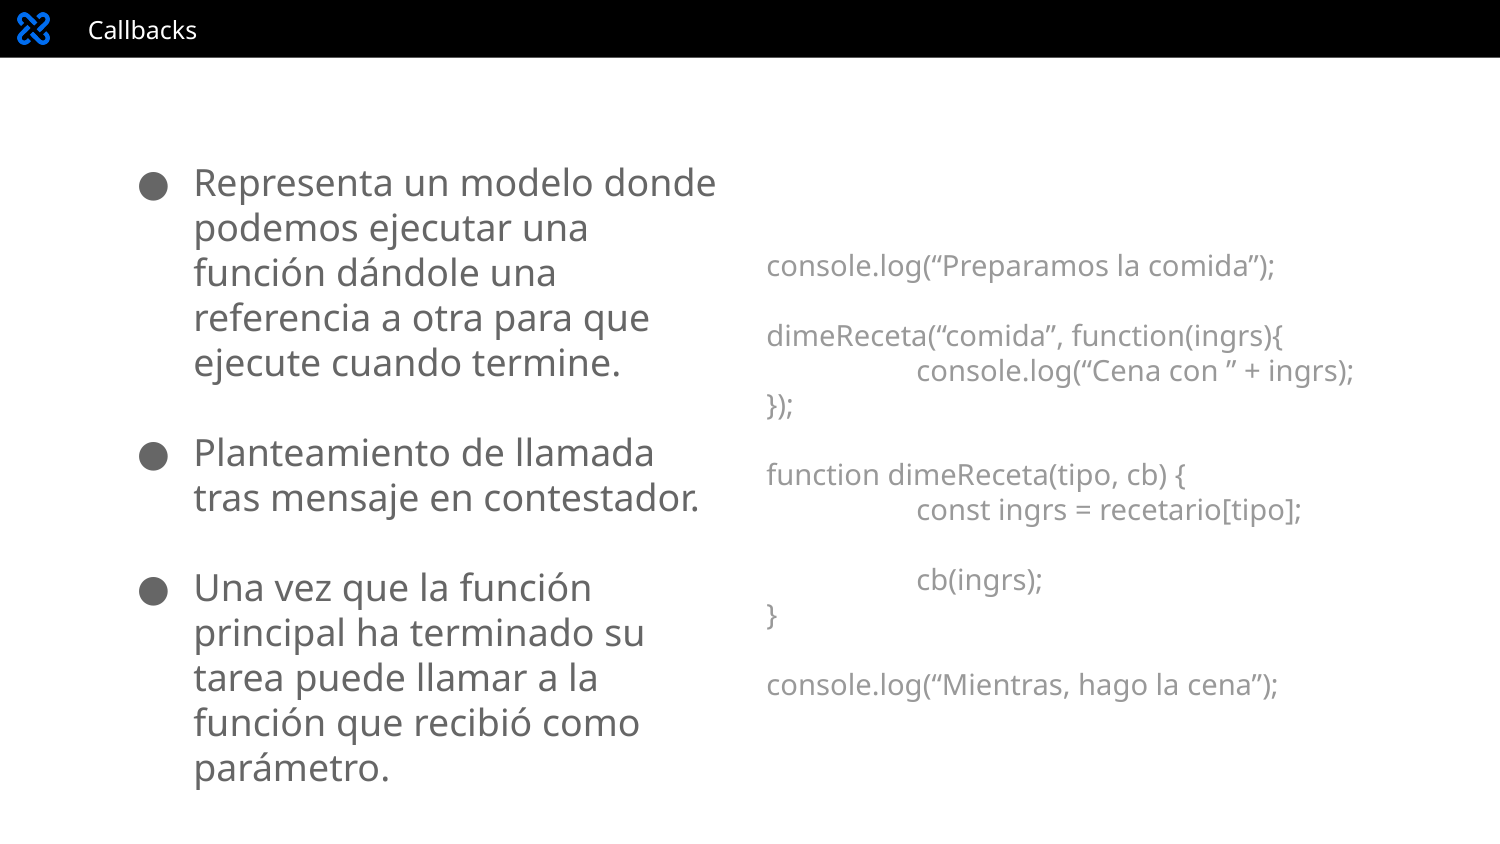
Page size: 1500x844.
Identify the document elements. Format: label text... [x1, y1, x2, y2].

text_box Representa un modelo donde podemos ejecutar una función dándole una referencia a otra para que ejecute cuando termine. Planteamiento de llamada tras mensaje en contestador. Una vez que la función principal ha terminado su tarea puede llamar a la función que recibió como parámetro. [103, 144, 743, 759]
picture [16, 12, 50, 46]
text_box Callbacks [72, 0, 758, 48]
text_box console.log(“Preparamos la comida”); dimeReceta(“comida”, function(ingrs){ console.log(“Cena con ” + ingrs); }); function dimeReceta(tipo, cb) { const ingrs = recetario[tipo]; cb(ingrs); } console.log(“Mientras, hago la cena”); [751, 231, 1460, 689]
text_box [0, 0, 1500, 58]
